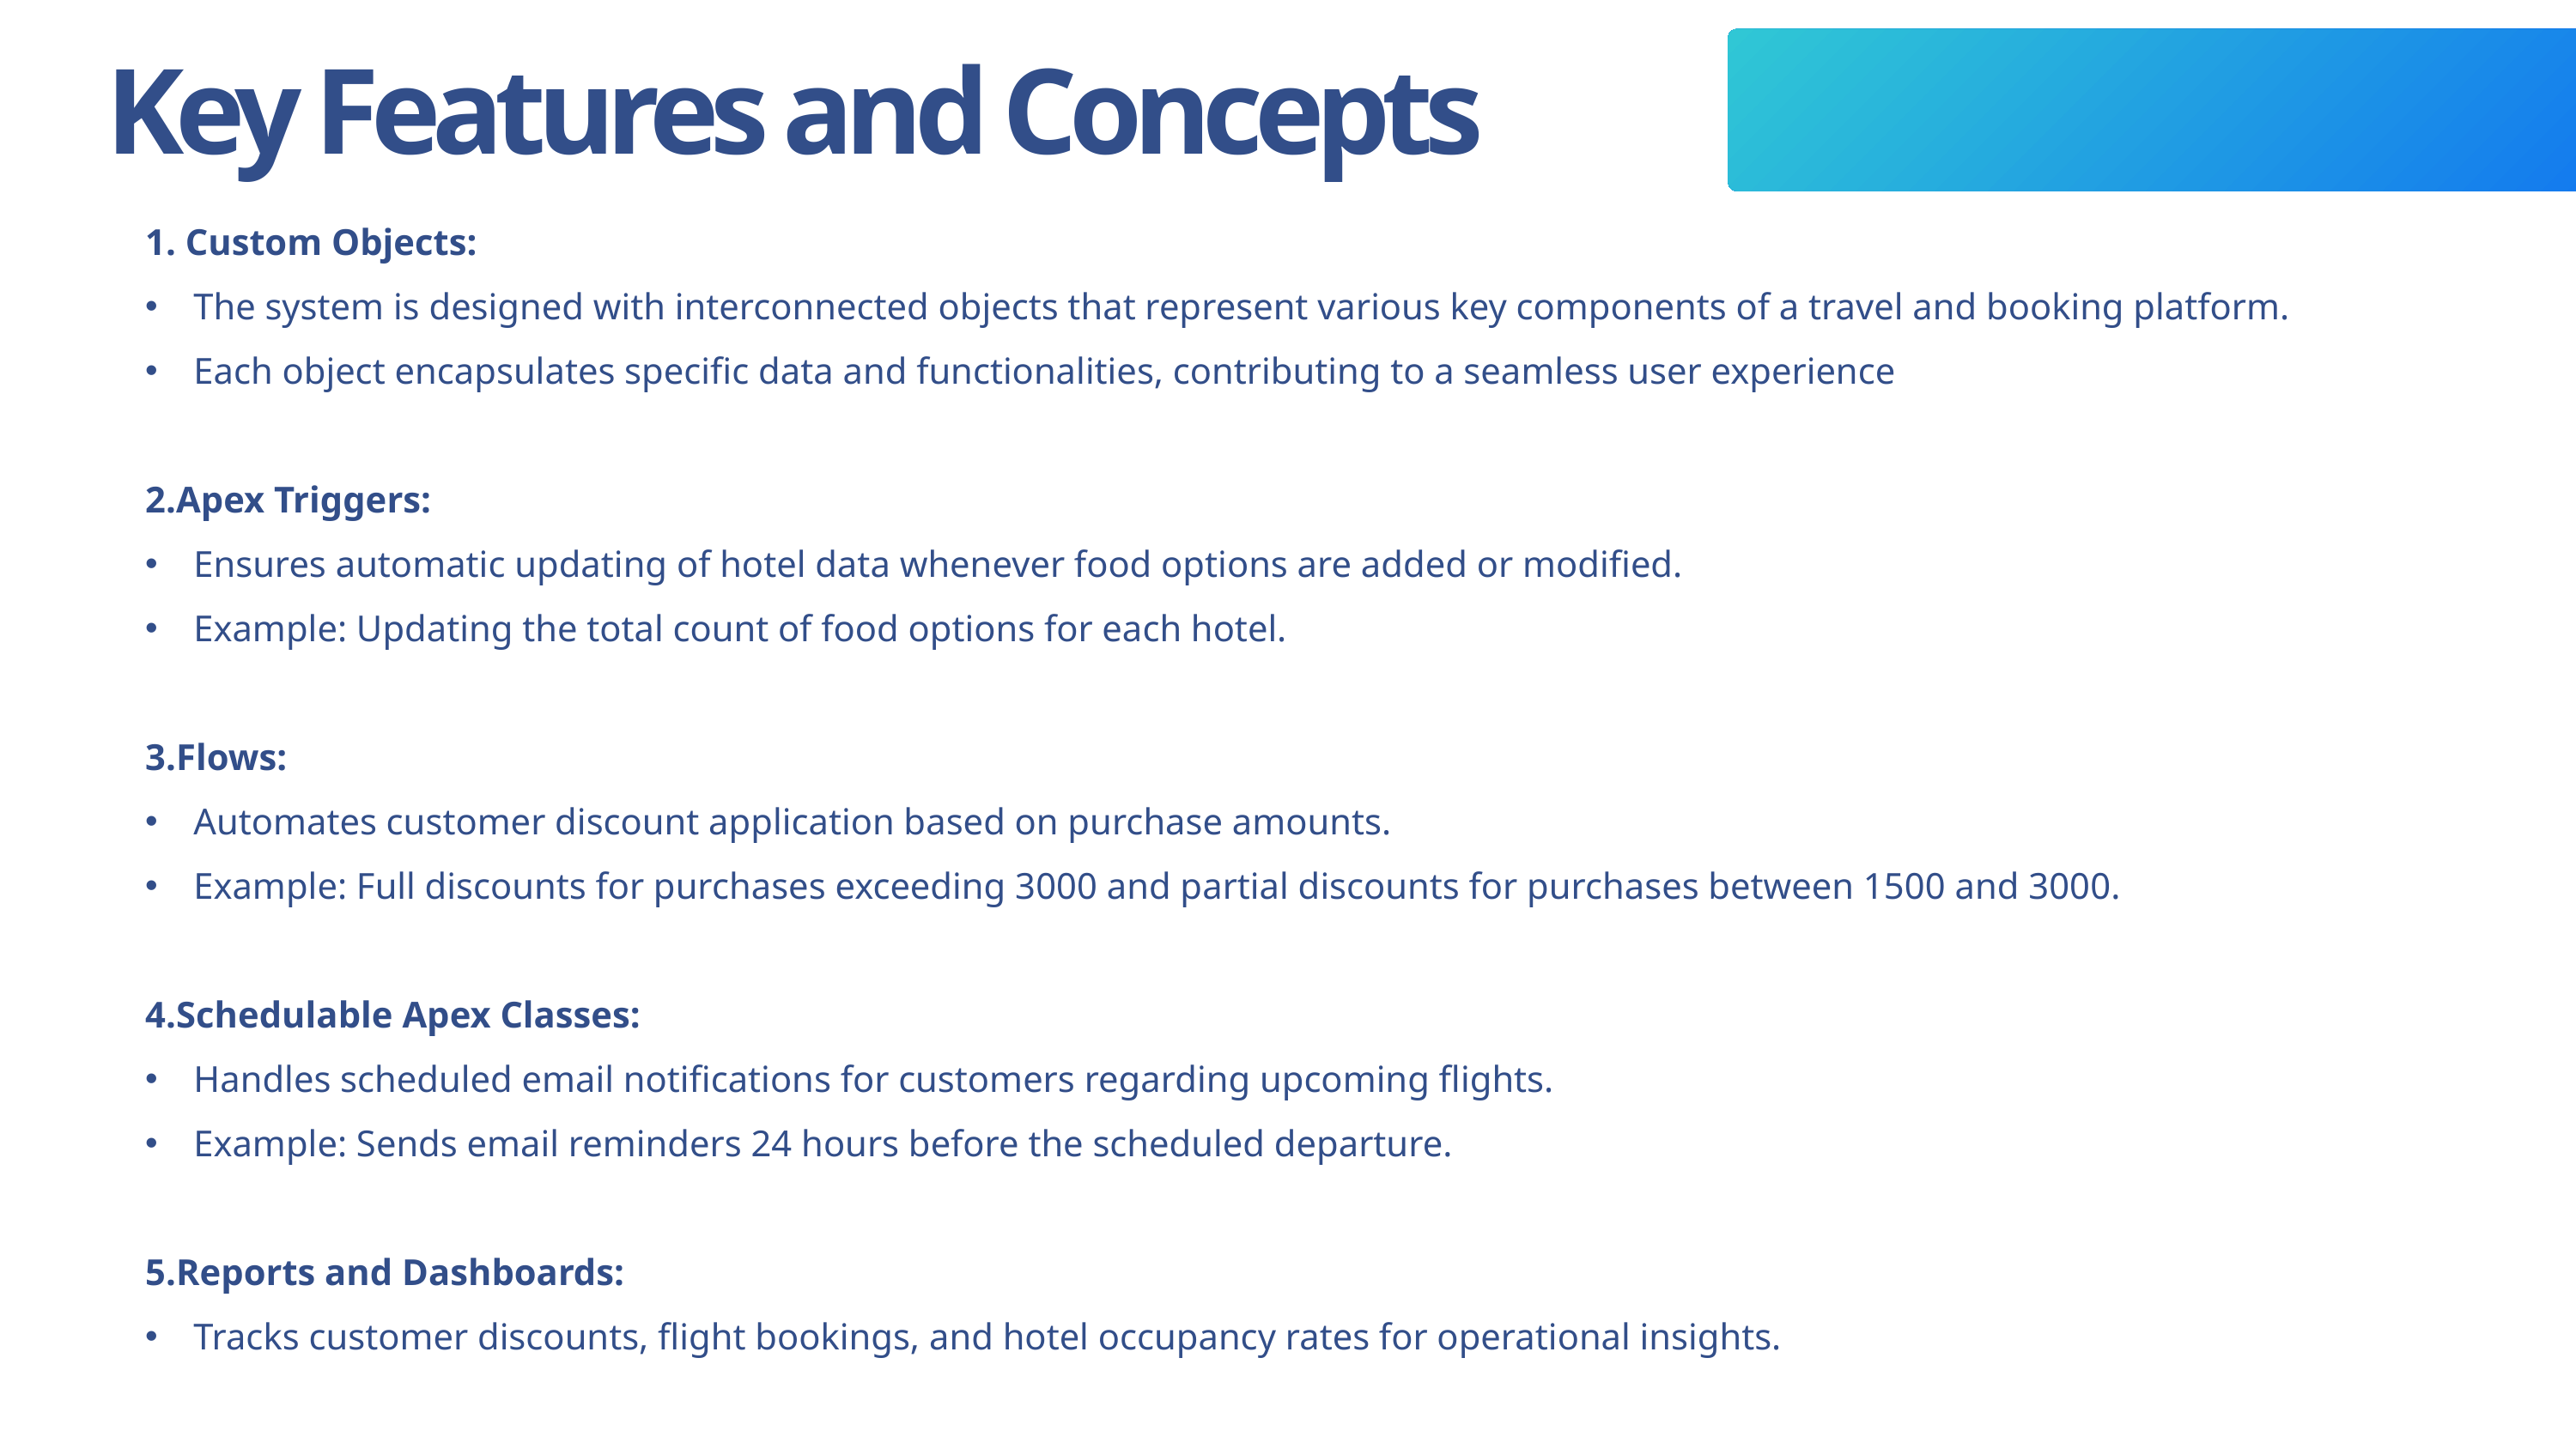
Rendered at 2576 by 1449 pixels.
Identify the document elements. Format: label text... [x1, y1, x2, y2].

text_box Key Features and Concepts [75, 37, 1703, 179]
text_box 1. Custom Objects: The system is designed with interconnected objects that represent various key components of a travel and booking platform. Each object encapsulates specific data and functionalities, contributing to a seamless user experience 2.Apex Triggers: Ensures automatic updating of hotel data whenever food options are added or modified. Example: Updating the total count of food options for each hotel. 3.Flows: Automates customer discount application based on purchase amounts. Example: Full discounts for purchases exceeding 3000 and partial discounts for purchases between 1500 and 3000. 4.Schedulable Apex Classes: Handles scheduled email notifications for customers regarding upcoming flights. Example: Sends email reminders 24 hours before the scheduled departure. 5.Reports and Dashboards: Tracks customer discounts, flight bookings, and hotel occupancy rates for operational insights. [145, 198, 2431, 1426]
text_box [1706, 10, 2576, 191]
